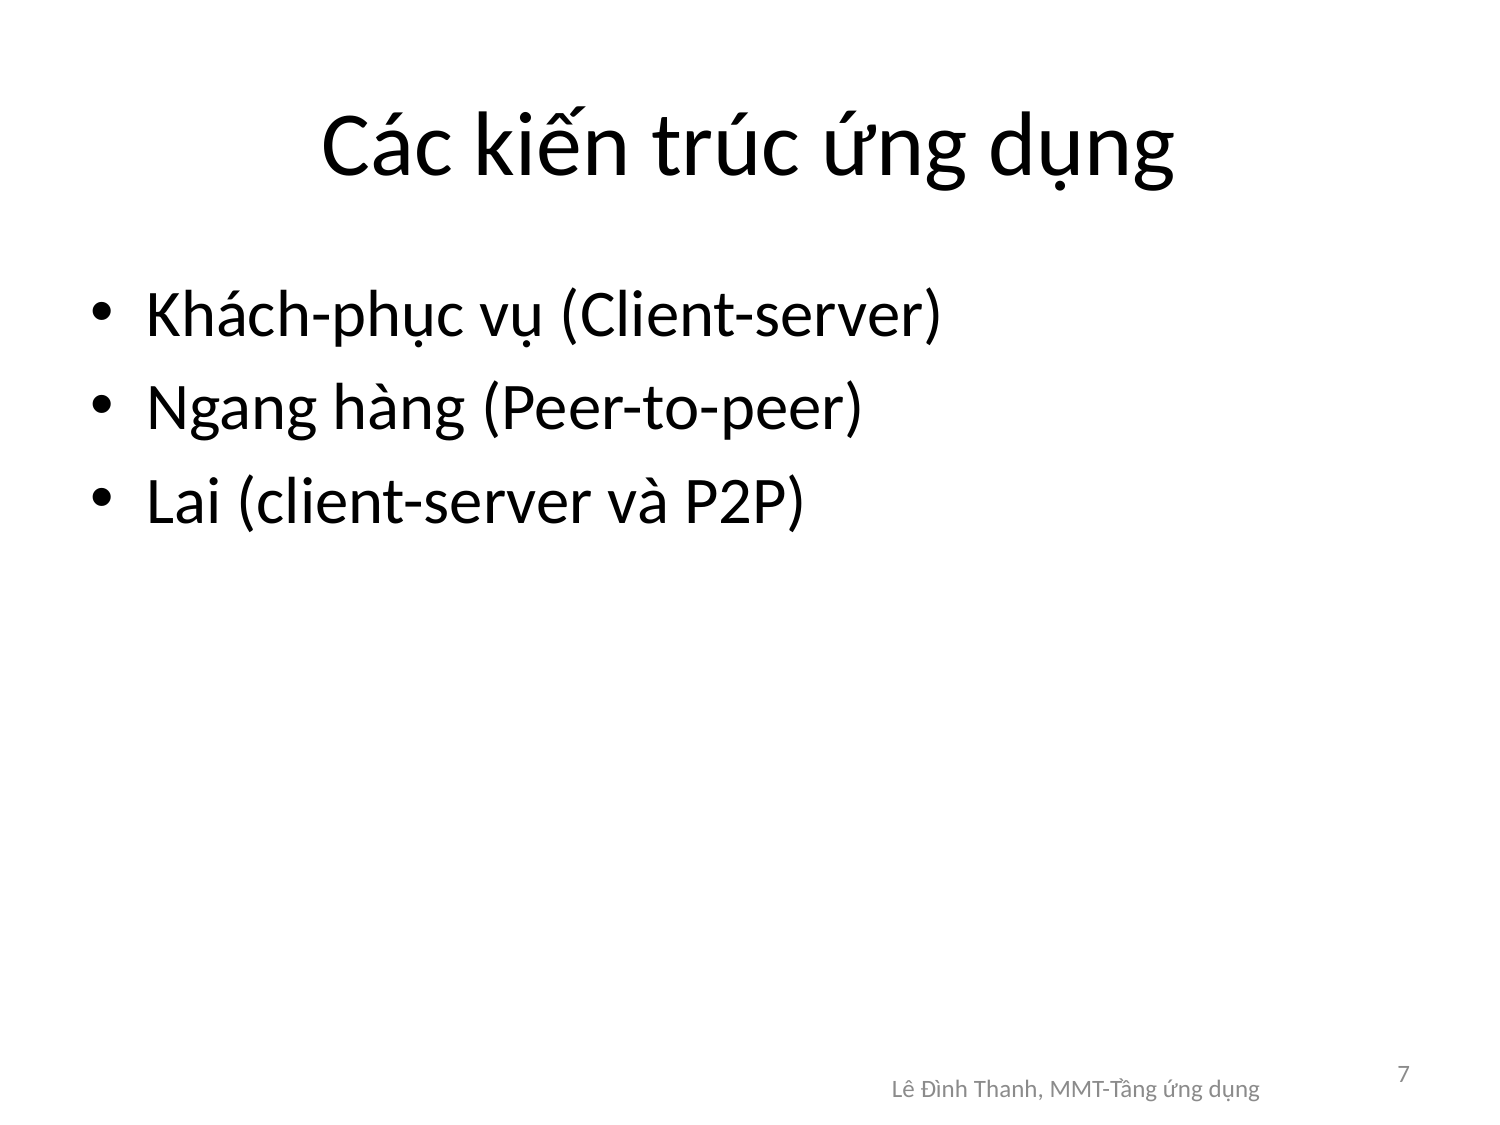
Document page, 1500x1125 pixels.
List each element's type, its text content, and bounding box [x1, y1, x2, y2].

list Khách-phục vụ (Client-server) Ngang hàng (Peer-to-peer) Lai (client-server và P2P) [75, 262, 1425, 1005]
slide_number 7 [1074, 1042, 1425, 1103]
footer Lê Đình Thanh, MMT-Tầng ứng dụng [790, 1050, 1363, 1125]
title Các kiến trúc ứng dụng [75, 45, 1425, 233]
